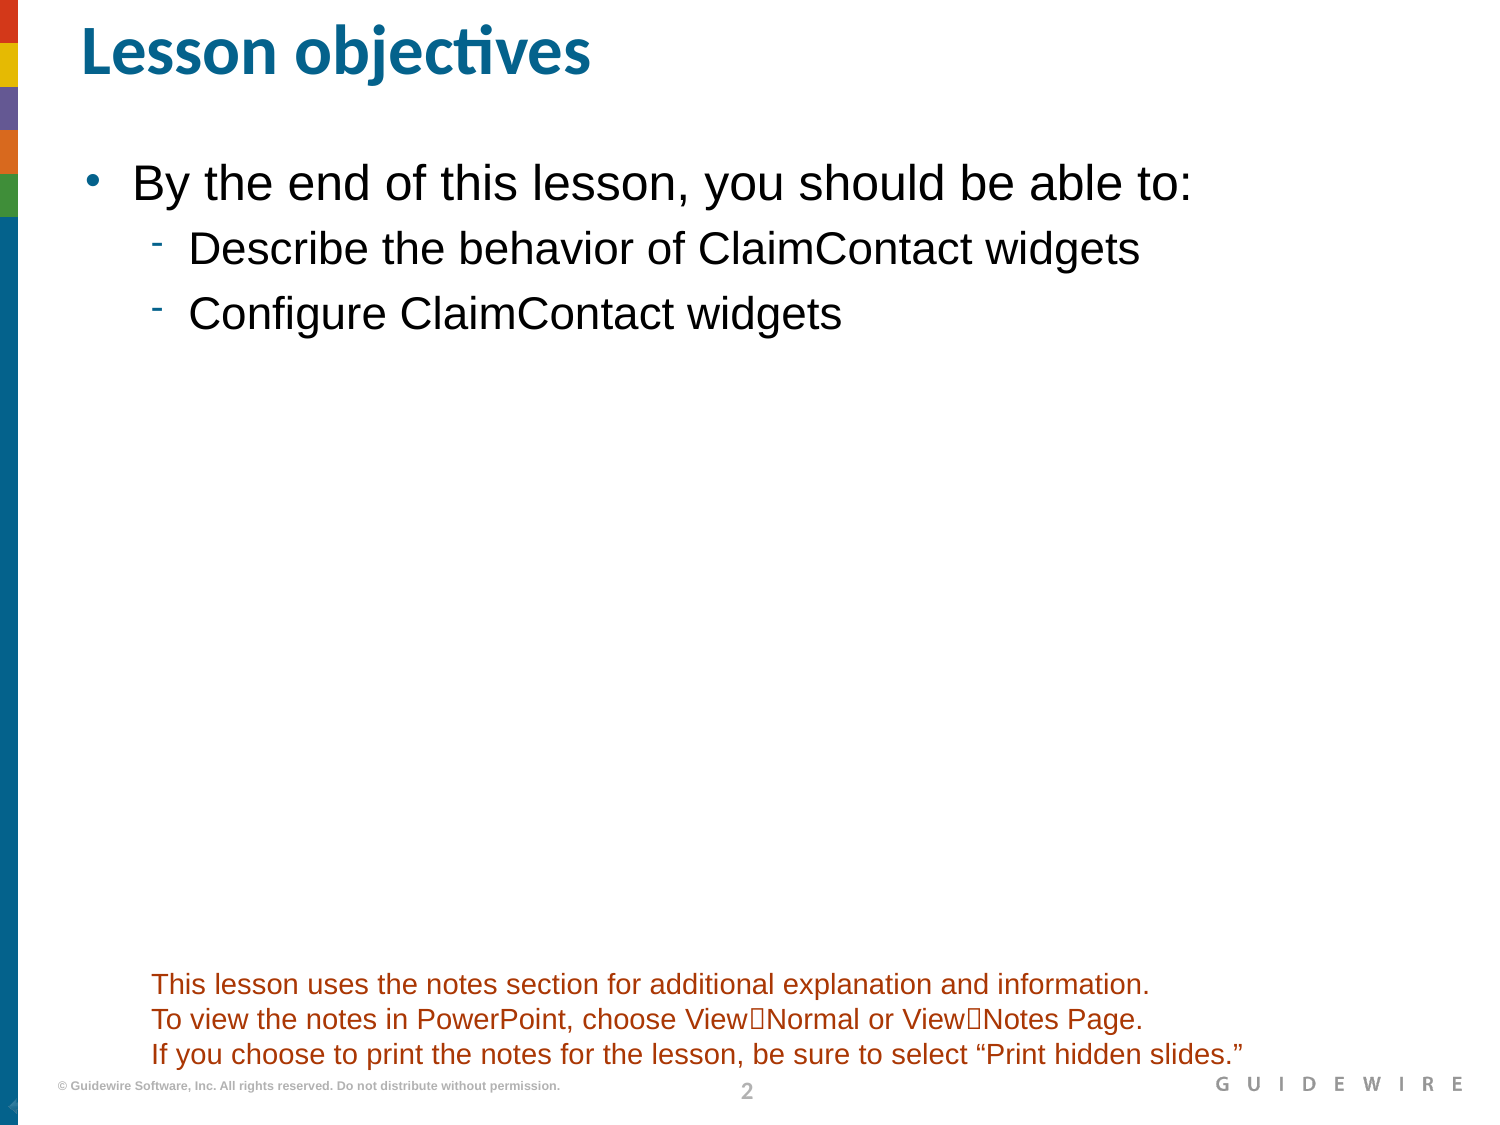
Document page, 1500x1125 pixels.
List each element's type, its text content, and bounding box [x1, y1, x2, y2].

text_box This lesson uses the notes section for additional explanation and information. To view the notes in PowerPoint, choose ViewNormal or ViewNotes Page. If you choose to print the notes for the lesson, be sure to select “Print hidden slides.” [76, 965, 1379, 1111]
title Lesson objectives [81, 19, 1446, 142]
picture [10, 1101, 18, 1111]
picture [1379, 1073, 1480, 1096]
picture [0, 0, 18, 216]
list By the end of this lesson, you should be able to: Describe the behavior of ClaimContact widgets Configure ClaimContact widgets [85, 149, 1450, 1050]
